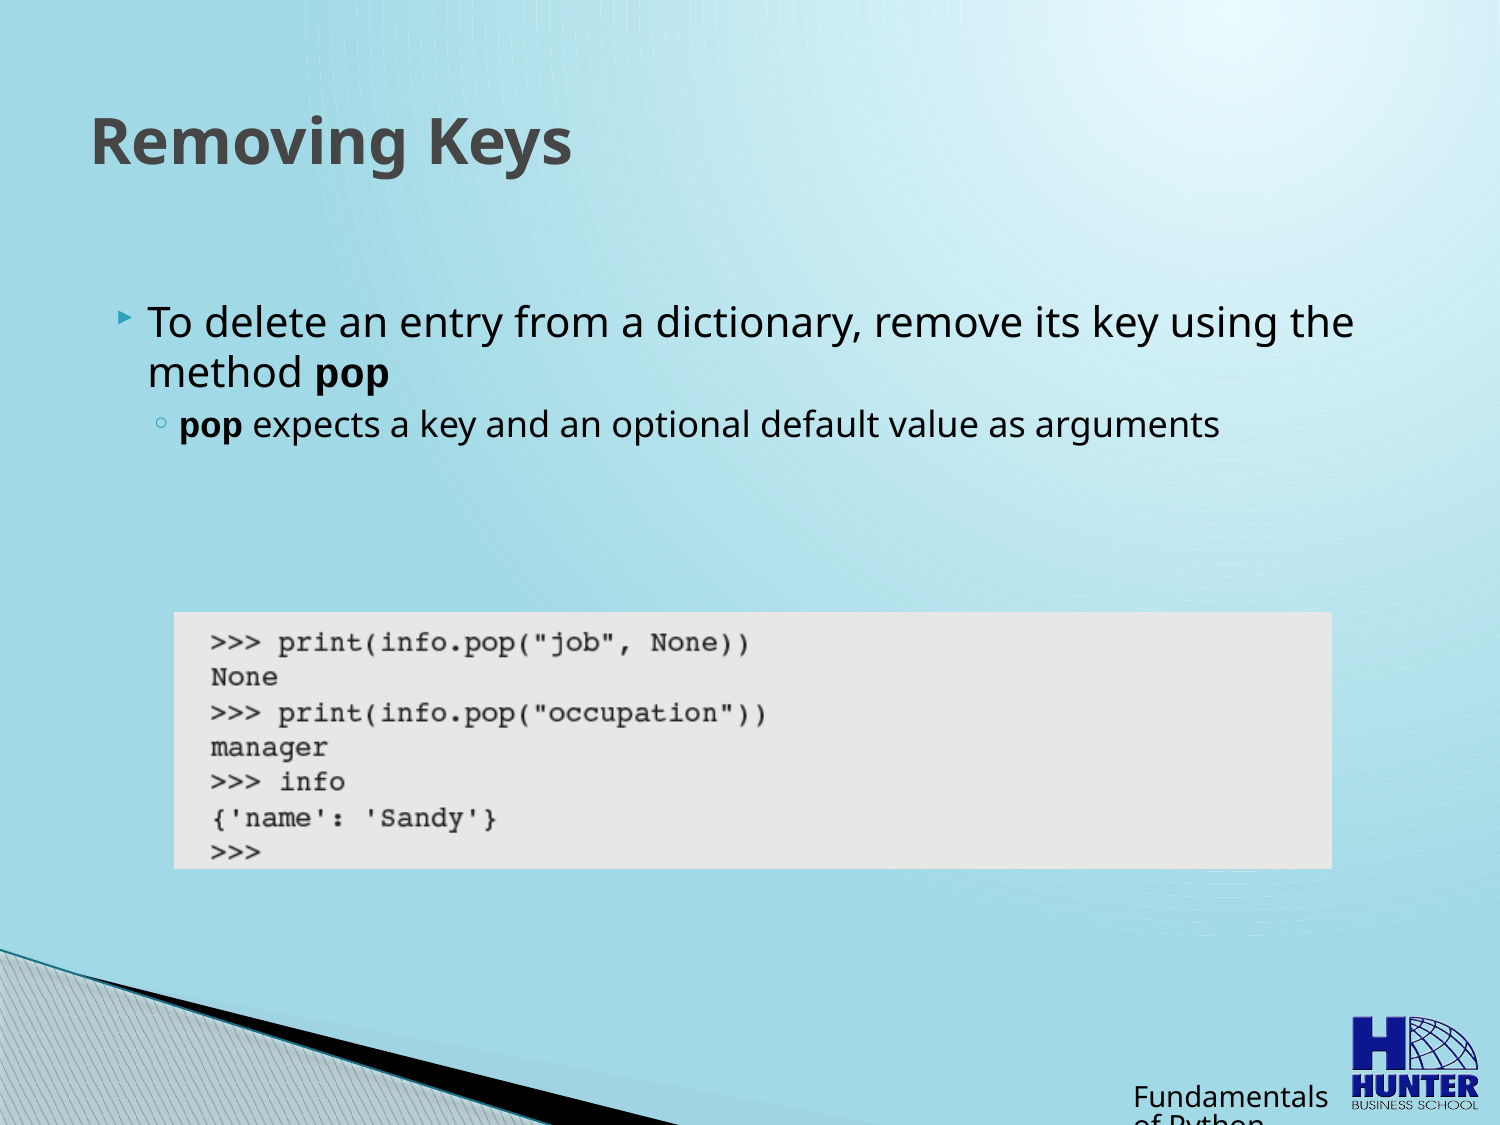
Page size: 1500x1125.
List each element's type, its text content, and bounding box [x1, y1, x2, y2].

footer Fundamentals of Python [1118, 1065, 1352, 1125]
title Removing Keys [75, 45, 1425, 233]
picture [1352, 1016, 1479, 1111]
list To delete an entry from a dictionary, remove its key using the method pop pop expects a key and an optional default value as arguments [87, 287, 1413, 1025]
picture [174, 612, 1332, 869]
